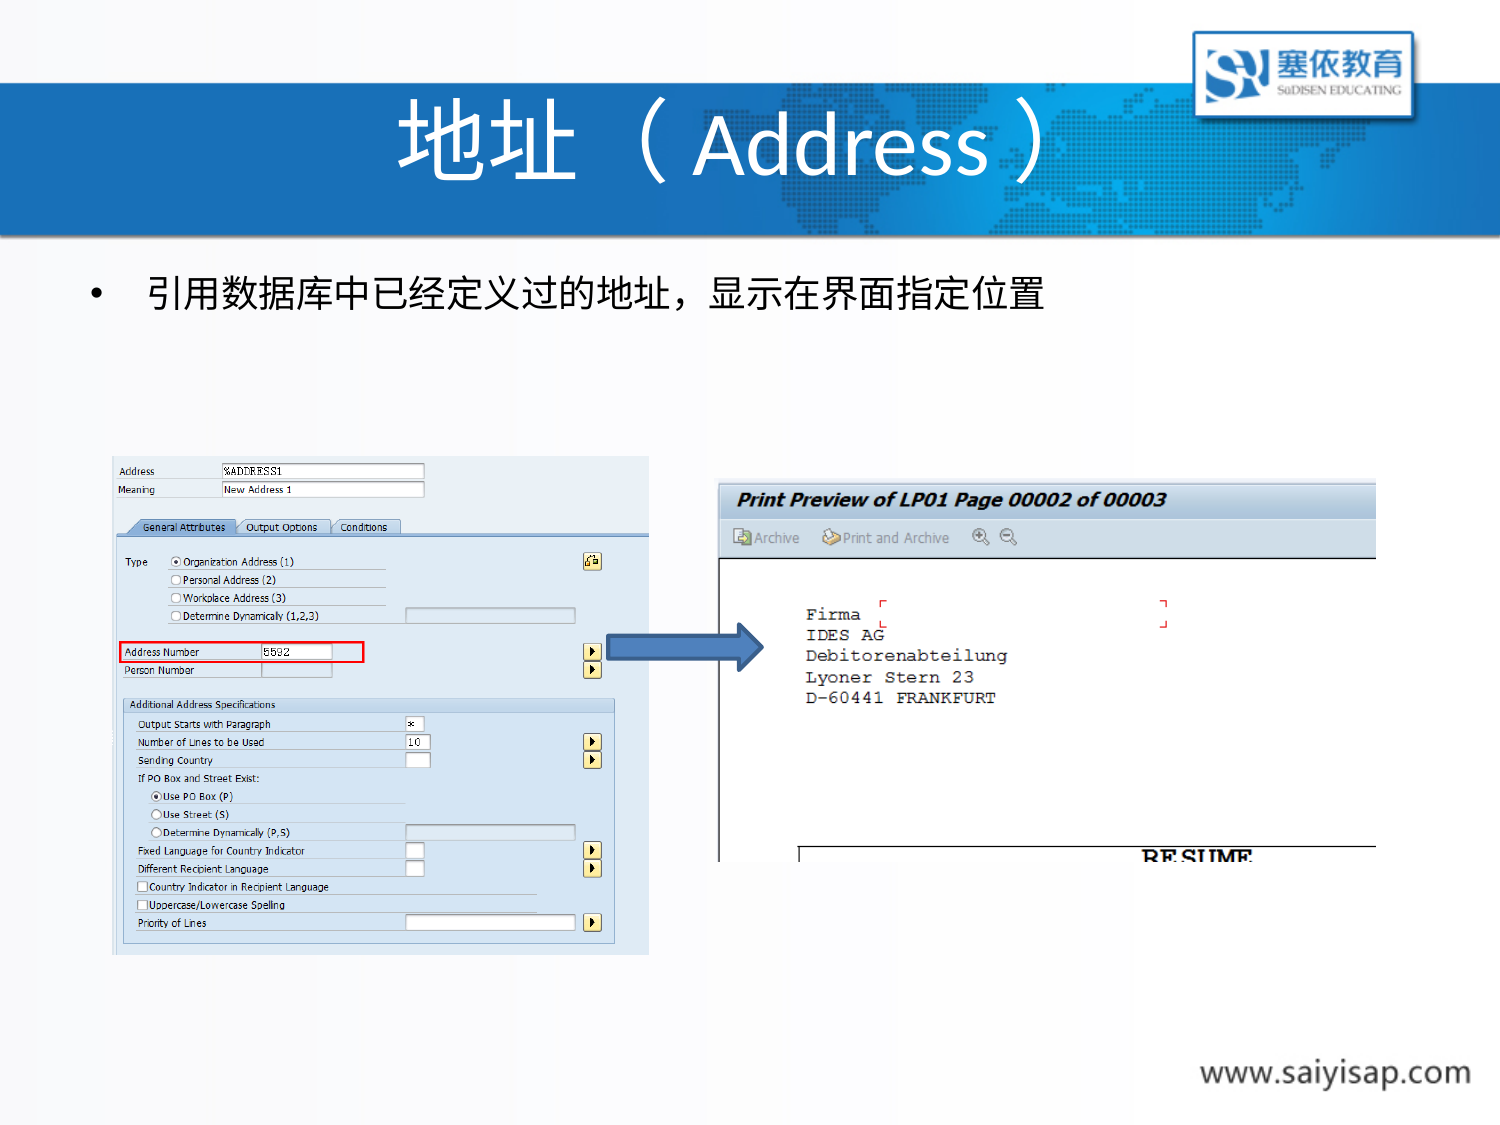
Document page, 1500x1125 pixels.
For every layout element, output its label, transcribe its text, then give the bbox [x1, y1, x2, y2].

picture [0, 0, 1500, 1125]
text_box [653, 633, 709, 661]
list 引用数据库中已经定义过的地址，显示在界面指定位置 [75, 262, 1425, 1005]
title 地址（Address） [75, 45, 1425, 233]
